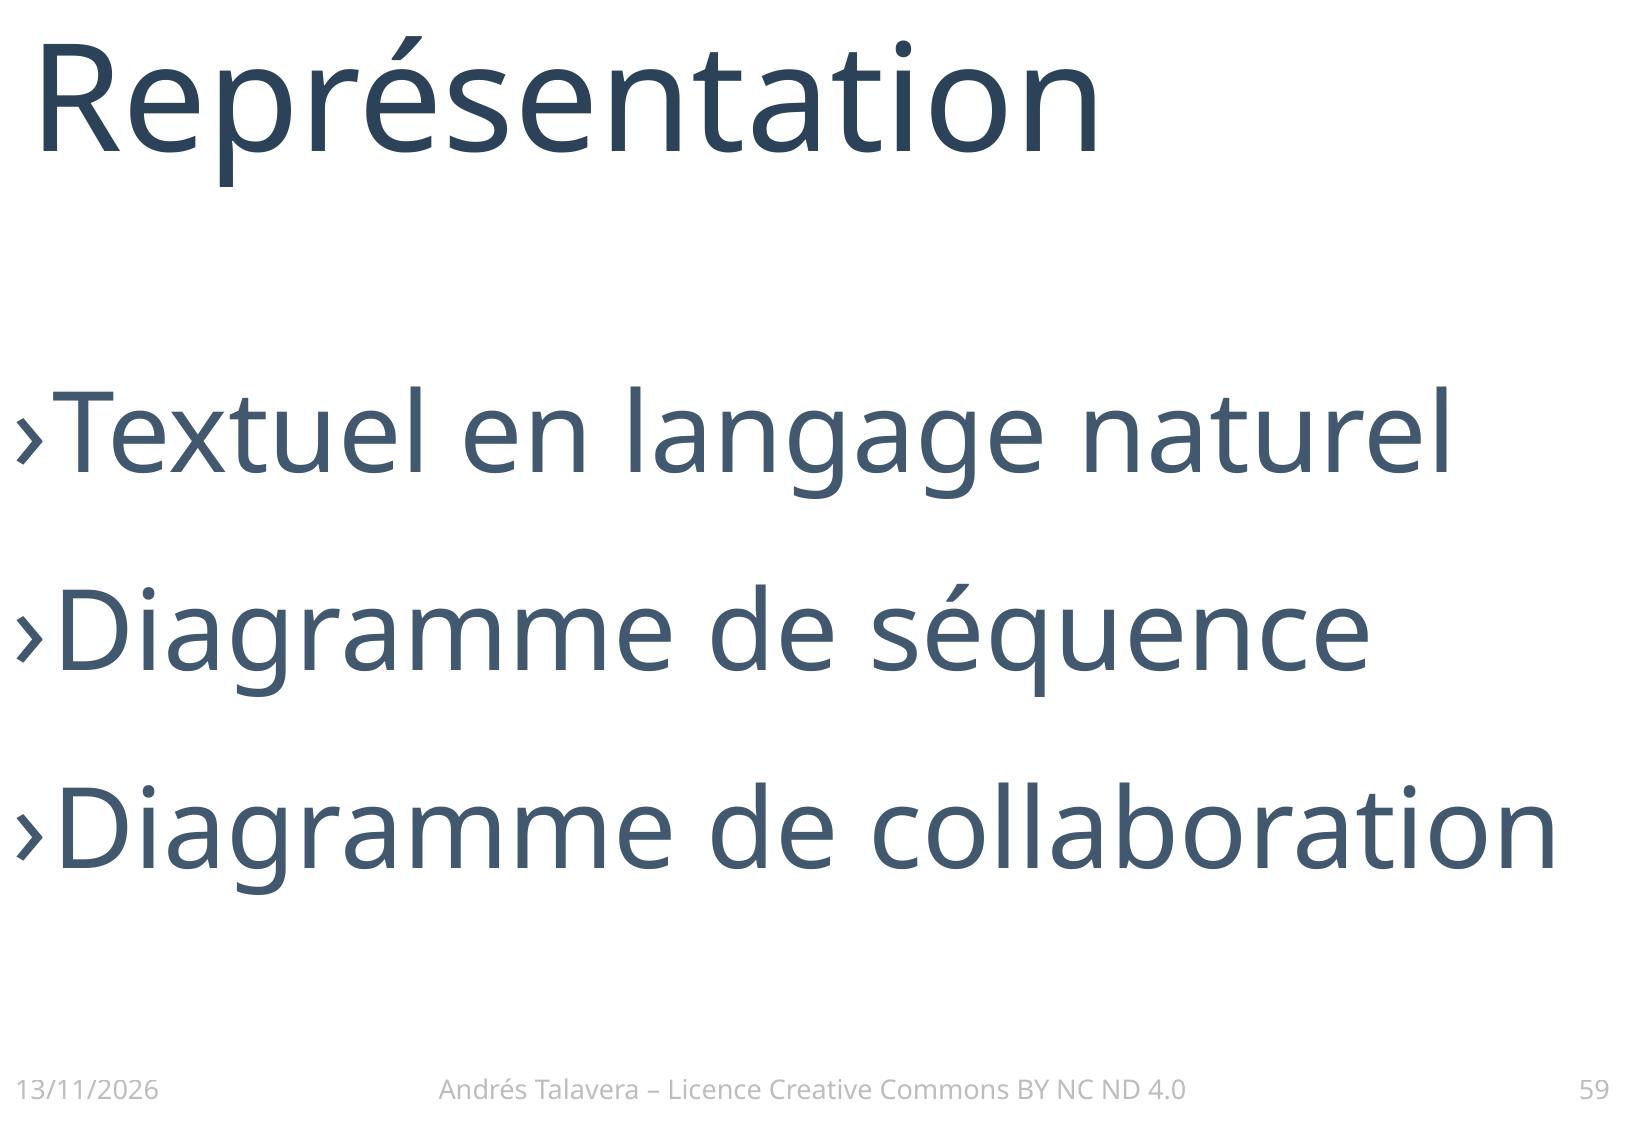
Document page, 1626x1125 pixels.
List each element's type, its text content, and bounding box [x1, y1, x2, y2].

title Représentation [0, 0, 1625, 207]
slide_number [0, 1062, 319, 1125]
list Textuel en langage naturel Diagramme de séquence Diagramme de collaboration [0, 207, 1625, 1062]
footer Andrés Talavera – Licence Creative Commons BY NC ND 4.0 [319, 1062, 1305, 1125]
slide_number 59 [1305, 1062, 1625, 1125]
